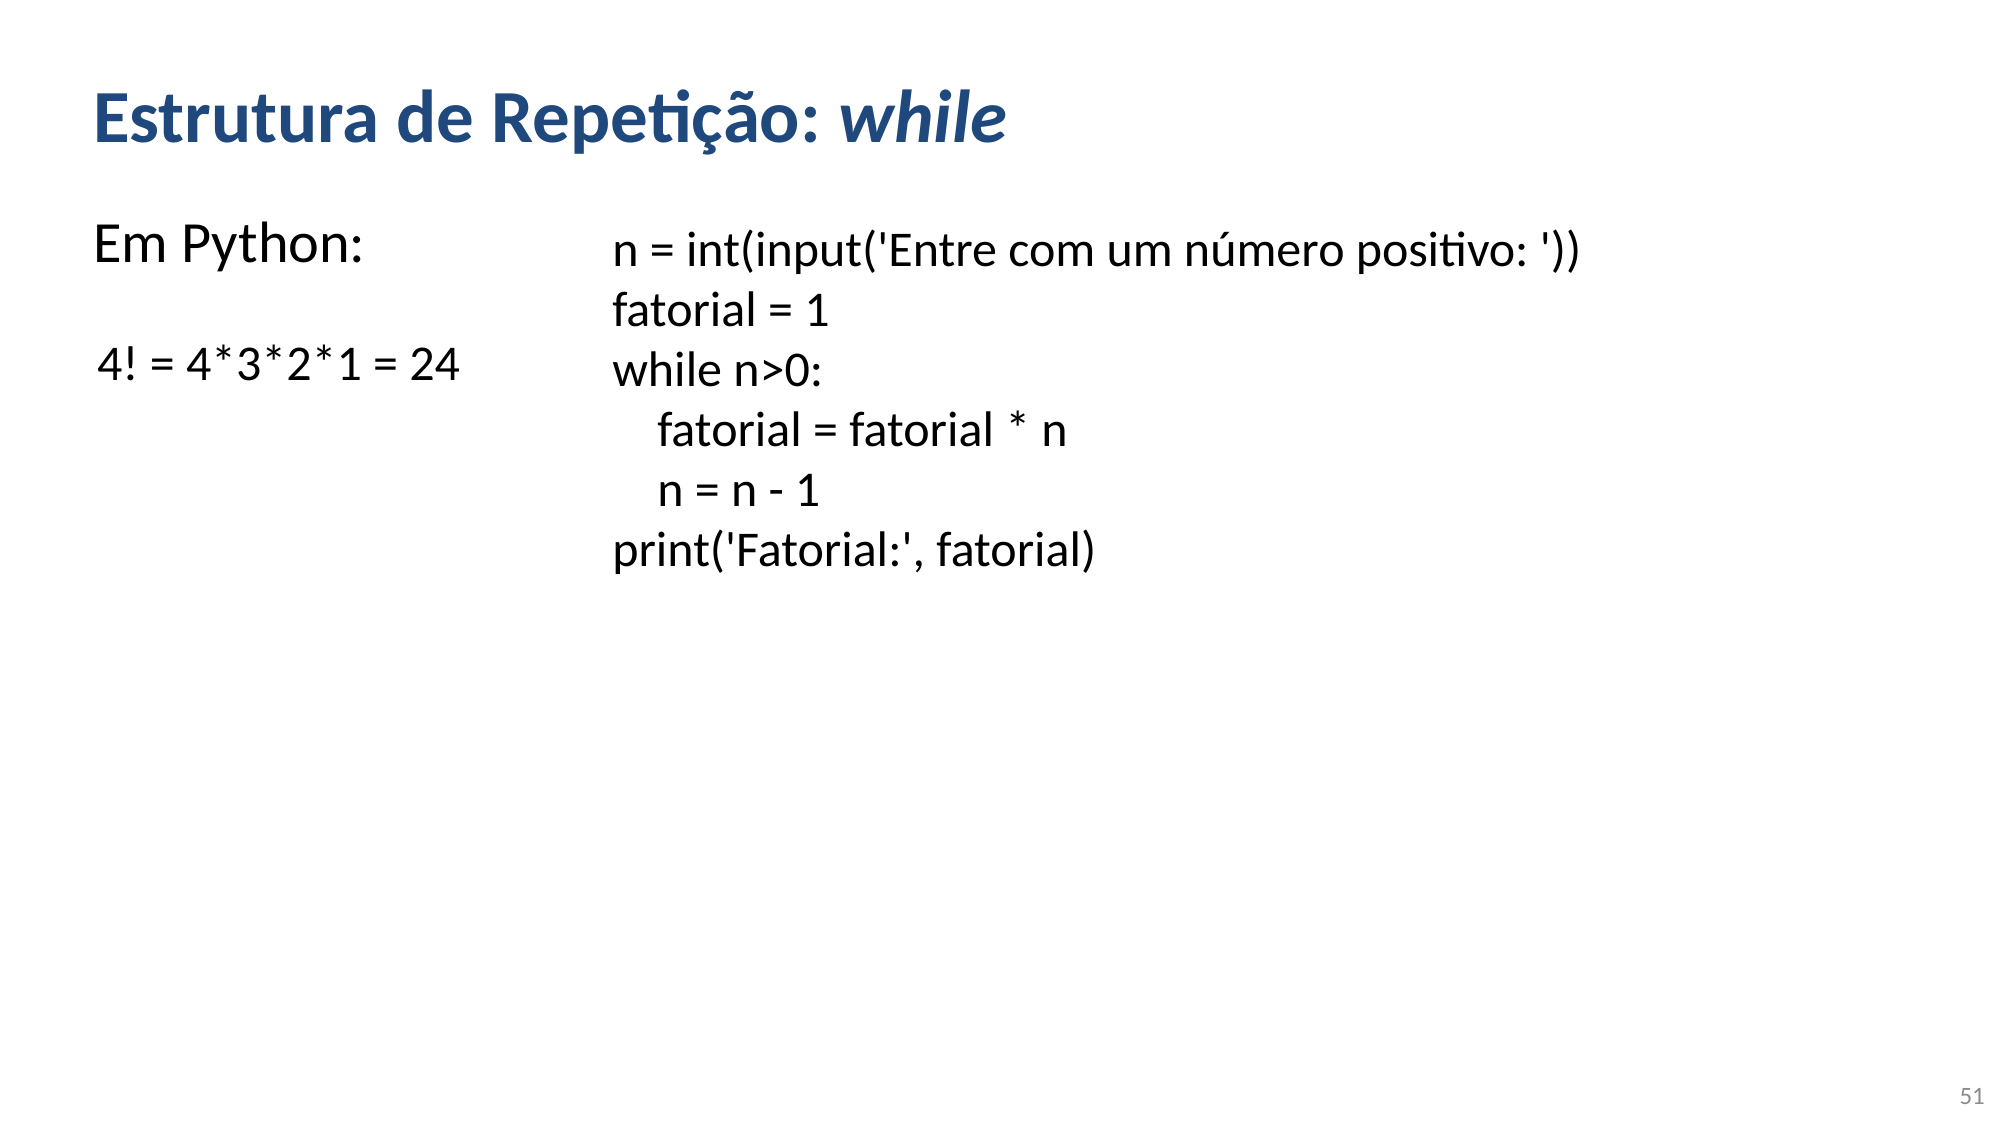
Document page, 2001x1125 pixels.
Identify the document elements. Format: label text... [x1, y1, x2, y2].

title Estrutura de Repetição: while [78, 19, 1665, 207]
text_box n = int(input('Entre com um número positivo: ')) fatorial = 1 while n>0: fatorial = fatorial * n n = n - 1 print('Fatorial:', fatorial) [597, 209, 1597, 584]
list Em Python: [78, 196, 517, 381]
text_box 4! = 4*3*2*1 = 24 [23, 322, 476, 398]
text_box 51 [1650, 1065, 2000, 1125]
